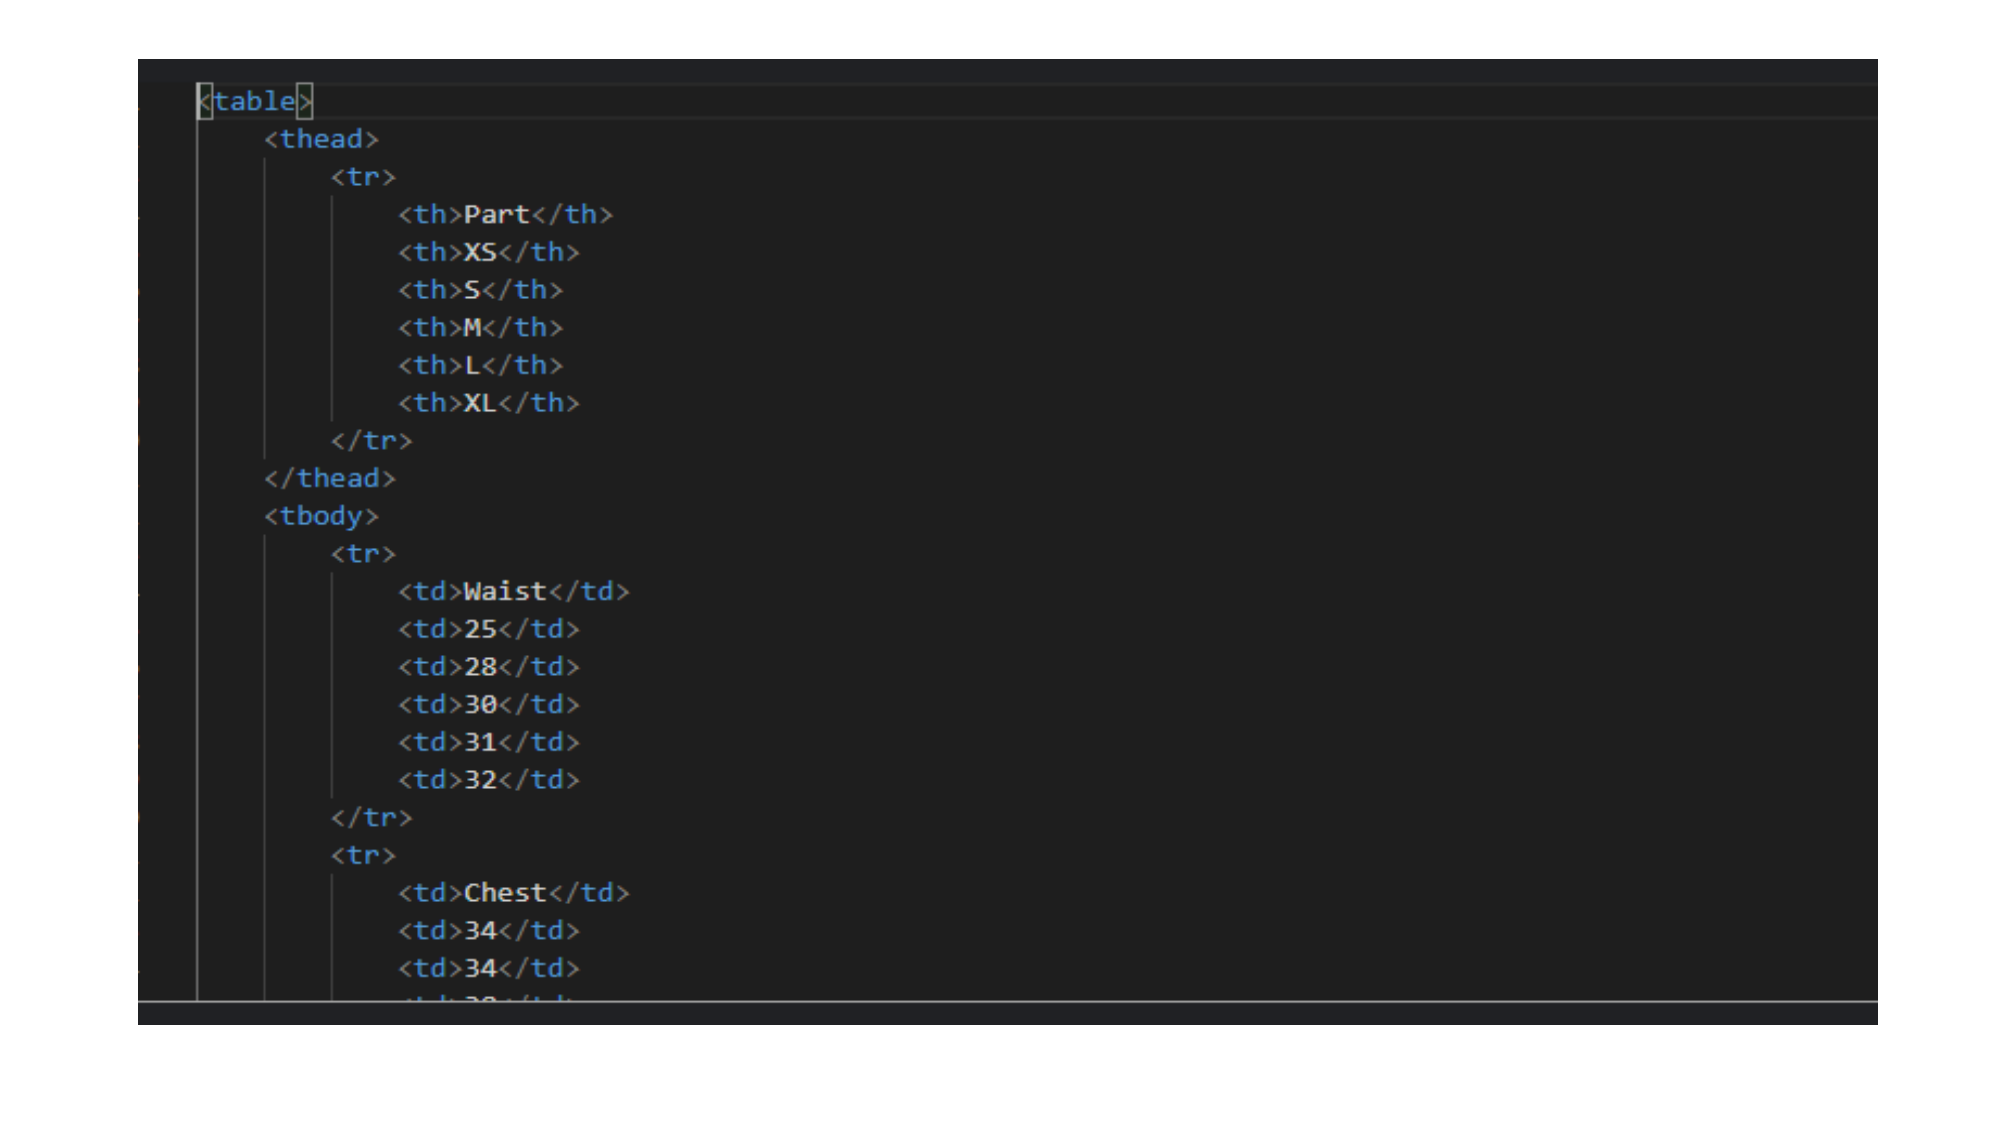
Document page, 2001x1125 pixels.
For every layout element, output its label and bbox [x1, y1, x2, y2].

list [138, 59, 1878, 1025]
